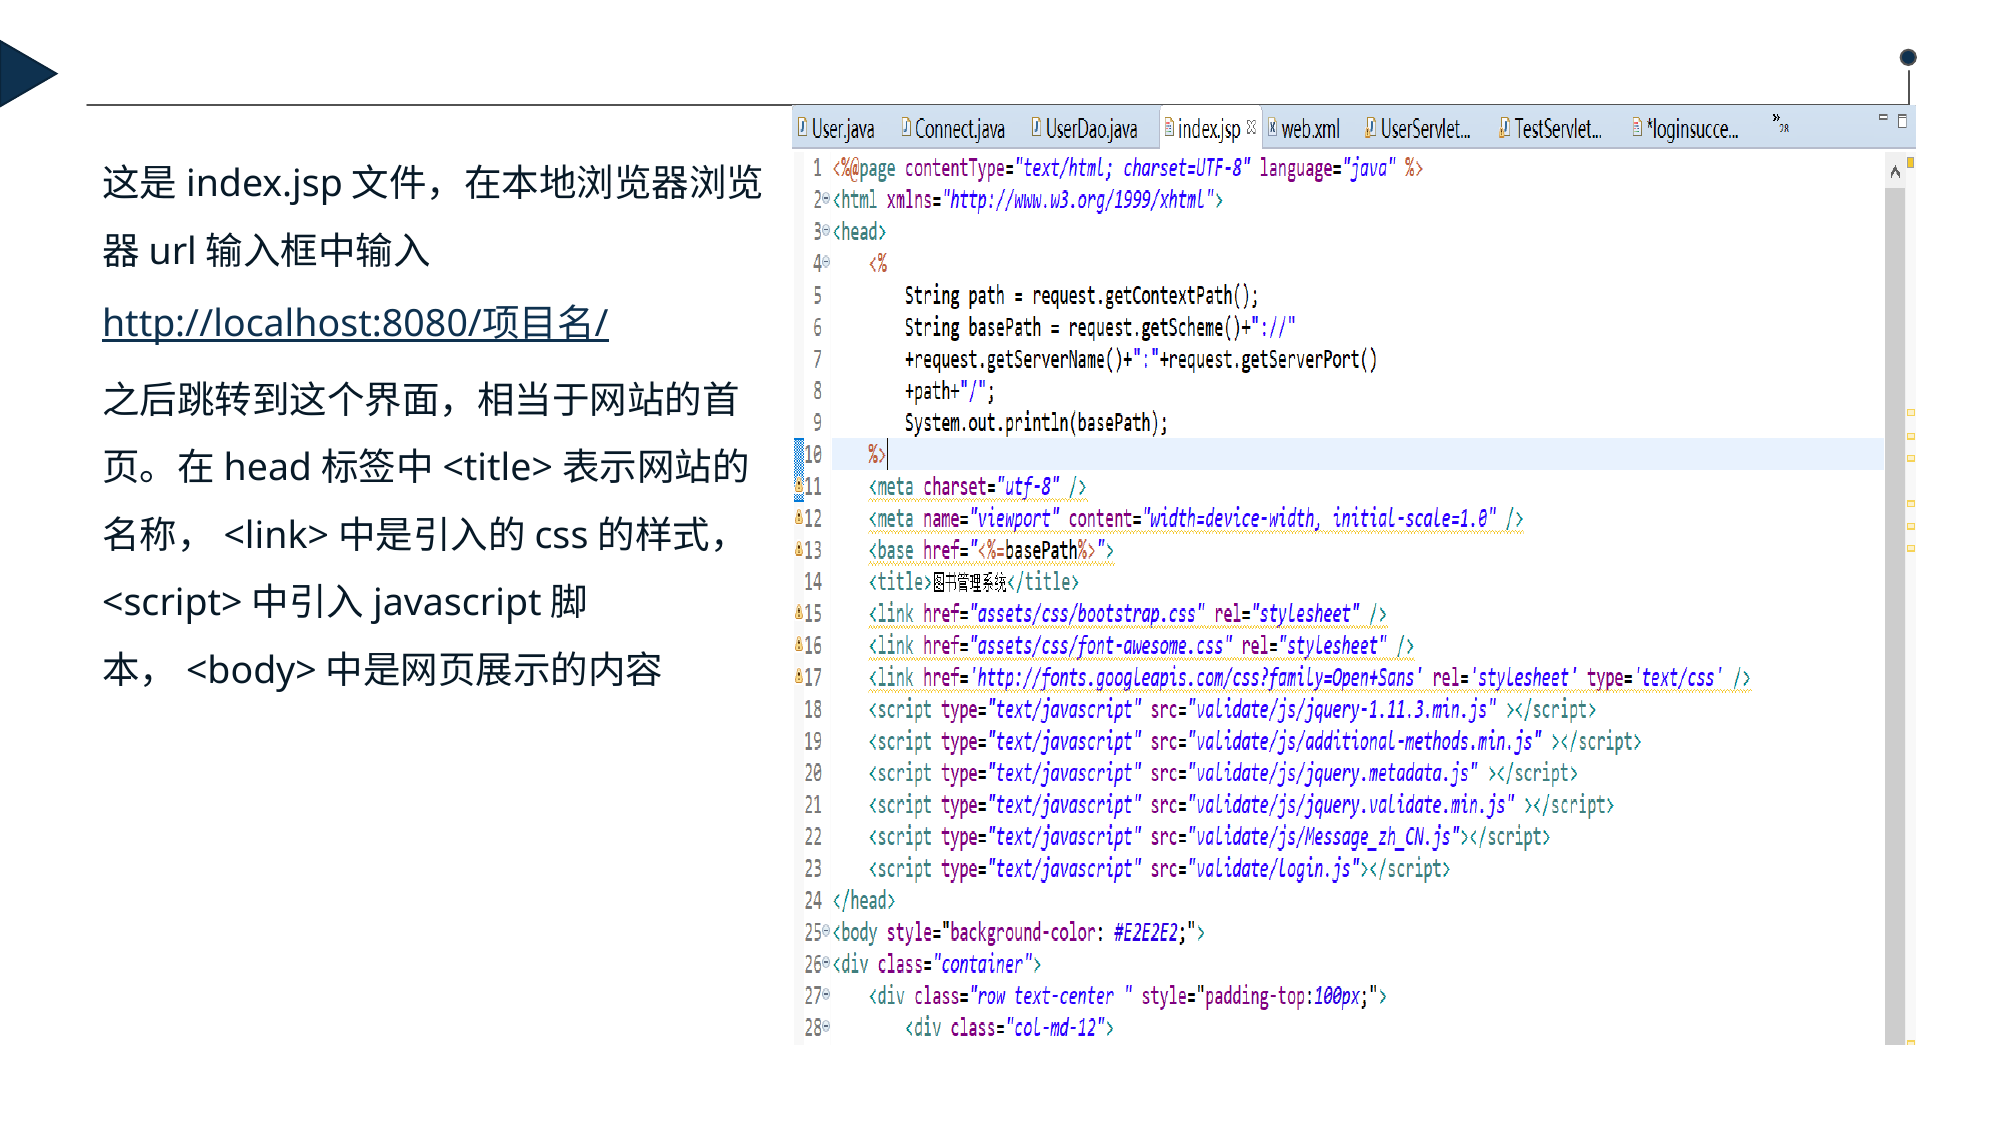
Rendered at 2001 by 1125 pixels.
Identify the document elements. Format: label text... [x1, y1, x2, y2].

text_box [1899, 48, 1917, 67]
text_box 这是index.jsp文件，在本地浏览器浏览器url输入框中输入http://localhost:8080/项目名/ 之后跳转到这个界面，相当于网站的首页。在head标签中<title>表示网站的名称，<link>中是引入的css的样式，<script>中引入javascript脚本，<body>中是网页展示的内容 [87, 129, 785, 698]
picture [791, 105, 1916, 1045]
text_box [0, 39, 59, 108]
